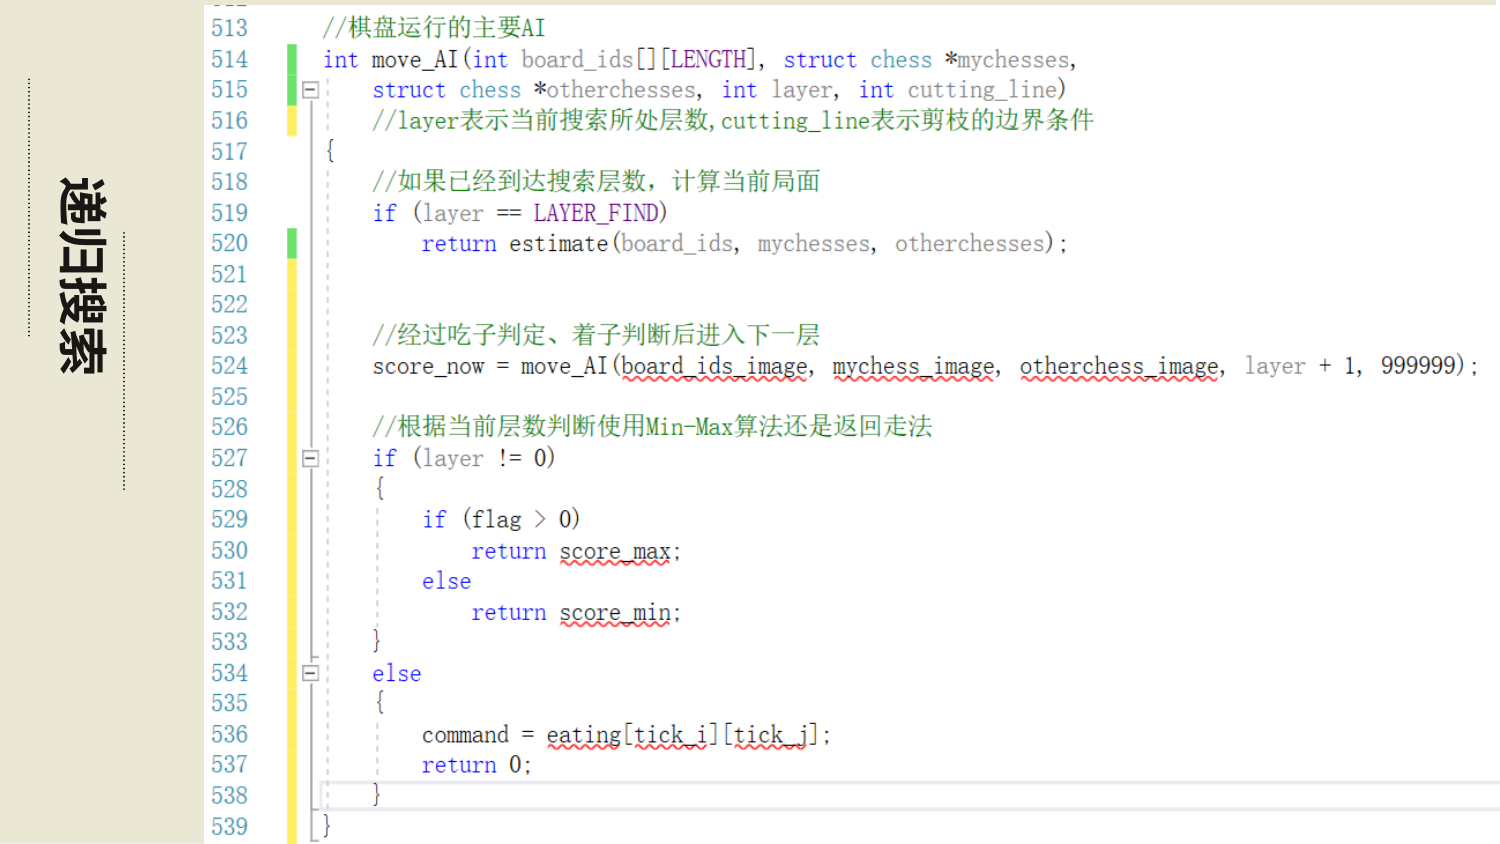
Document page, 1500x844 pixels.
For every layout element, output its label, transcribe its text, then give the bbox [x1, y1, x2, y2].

text_box 递归搜索 [31, 161, 123, 379]
picture [204, 5, 1500, 844]
text_box [0, 0, 1498, 844]
